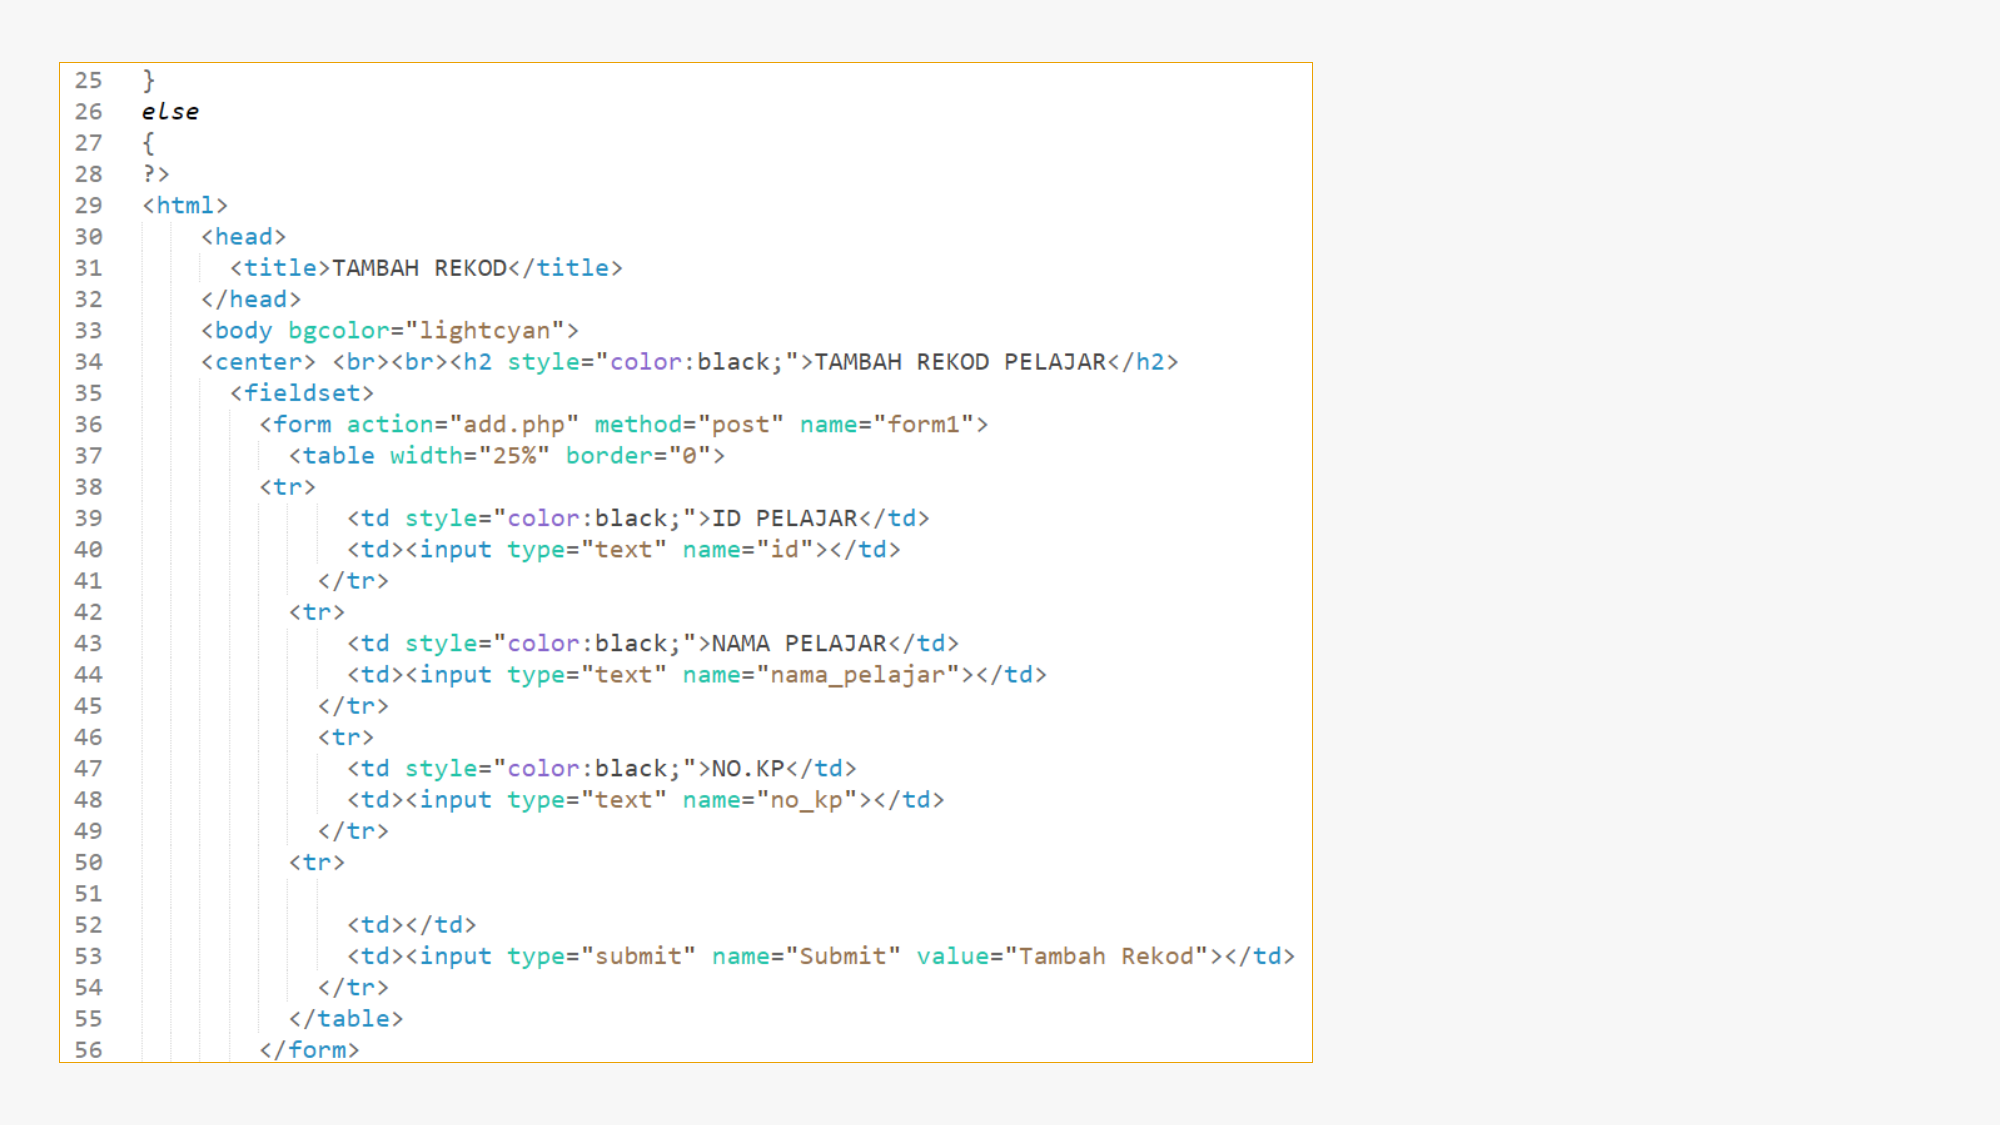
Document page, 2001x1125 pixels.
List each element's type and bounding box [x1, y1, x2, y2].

picture [59, 62, 1313, 1063]
